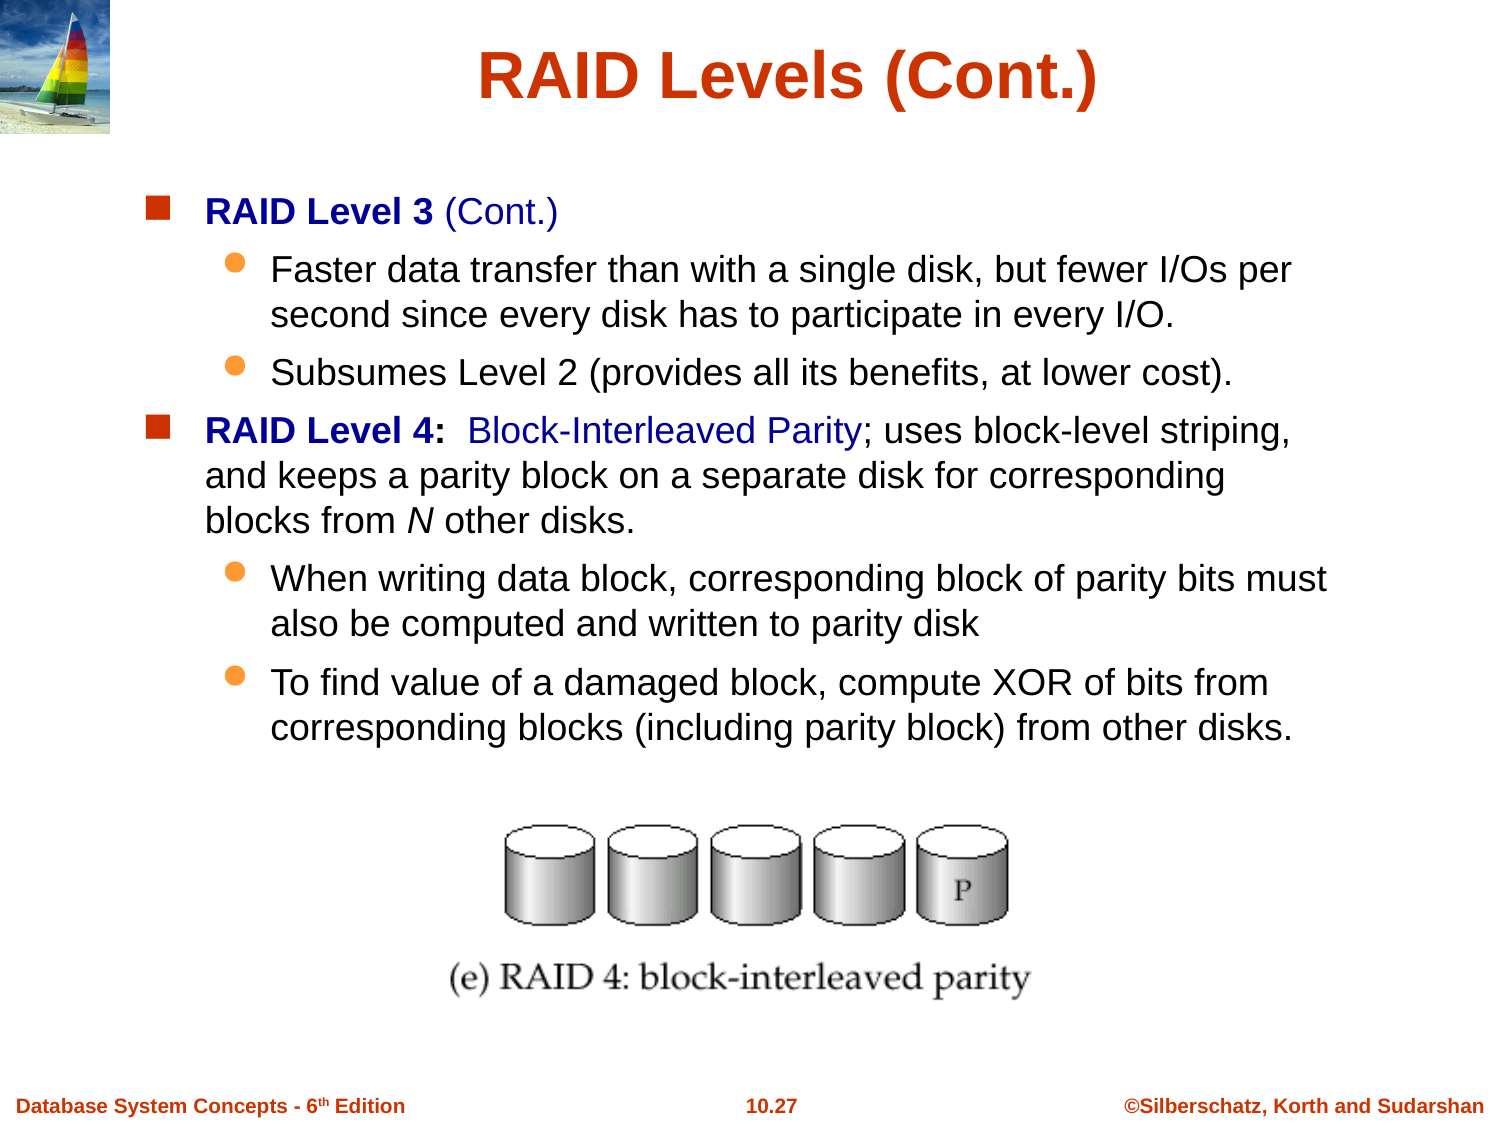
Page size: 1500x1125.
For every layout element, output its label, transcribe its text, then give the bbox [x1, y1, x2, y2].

picture [327, 793, 1180, 1024]
title RAID Levels (Cont.) [125, 18, 1452, 120]
list RAID Level 3 (Cont.) Faster data transfer than with a single disk, but fewer I/Os per second since every disk has to participate in every I/O. Subsumes Level 2 (provides all its benefits, at lower cost). RAID Level 4: Block-Interleaved Parity; uses block-level striping, and keeps a parity block on a separate disk for corresponding blocks from N other disks. When writing data block, corresponding block of parity bits must also be computed and written to parity disk To find value of a damaged block, compute XOR of bits from corresponding blocks (including parity block) from other disks. [133, 179, 1350, 774]
picture [0, 0, 110, 134]
